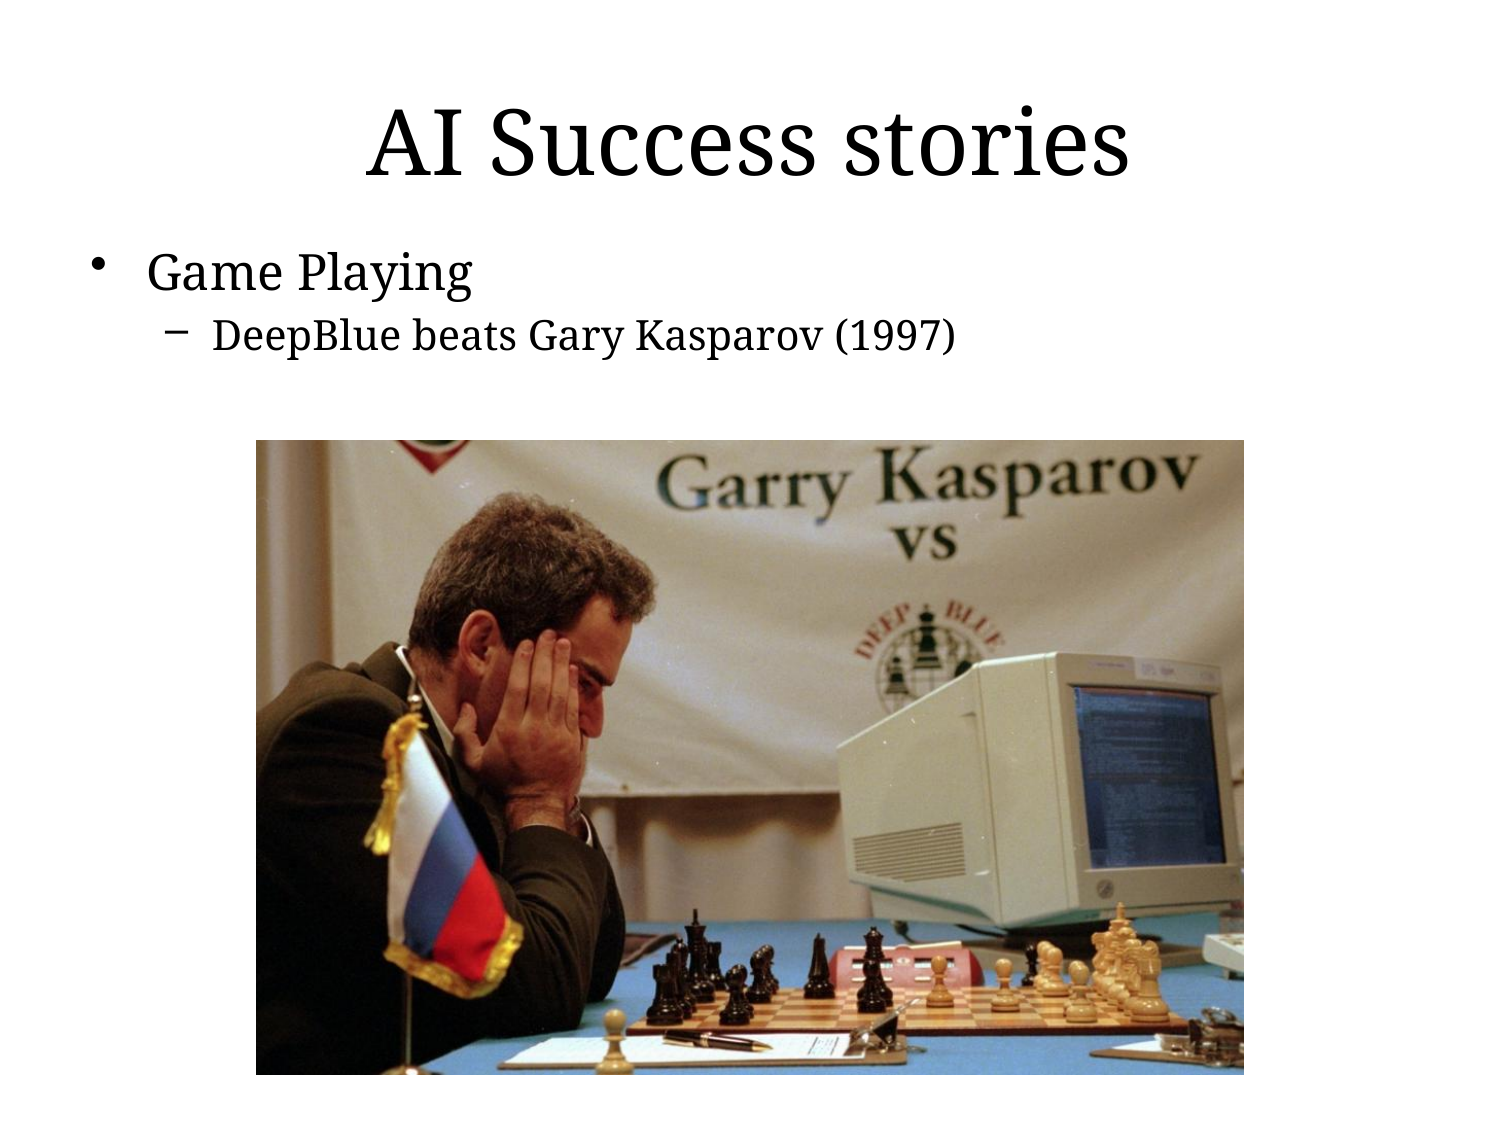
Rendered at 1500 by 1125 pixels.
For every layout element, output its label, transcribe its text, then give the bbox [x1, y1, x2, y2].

list Game Playing DeepBlue beats Gary Kasparov (1997) [75, 232, 1425, 438]
picture [256, 440, 1244, 1075]
title AI Success stories [75, 45, 1425, 232]
